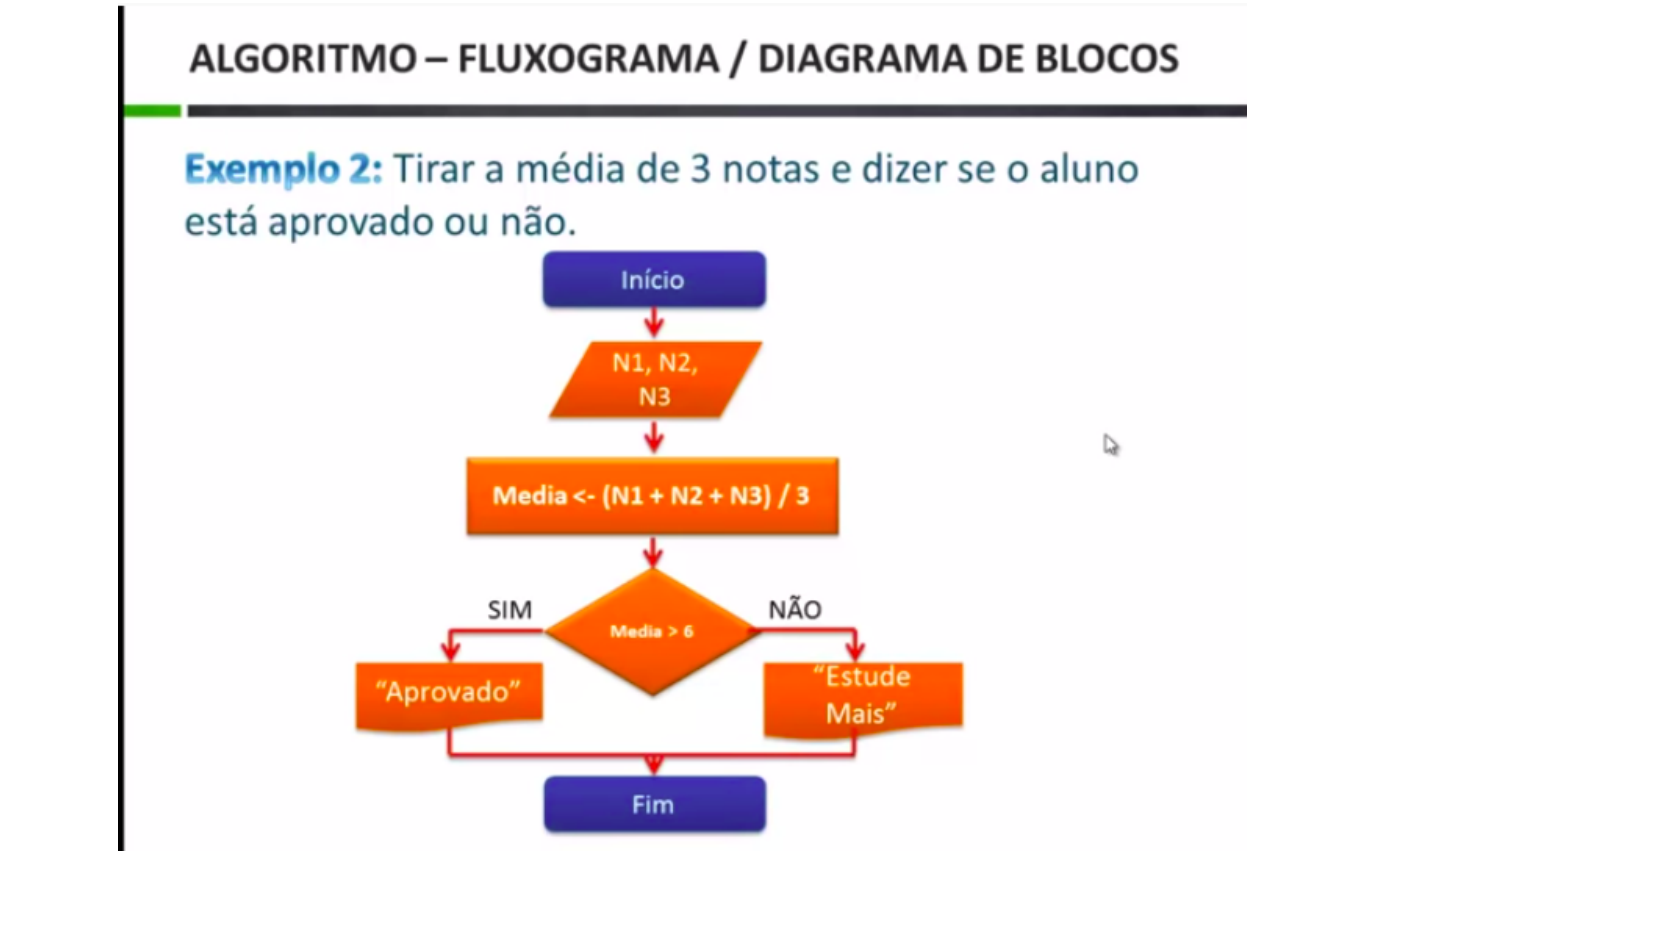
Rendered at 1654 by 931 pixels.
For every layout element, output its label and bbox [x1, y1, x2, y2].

picture [117, 3, 1247, 851]
